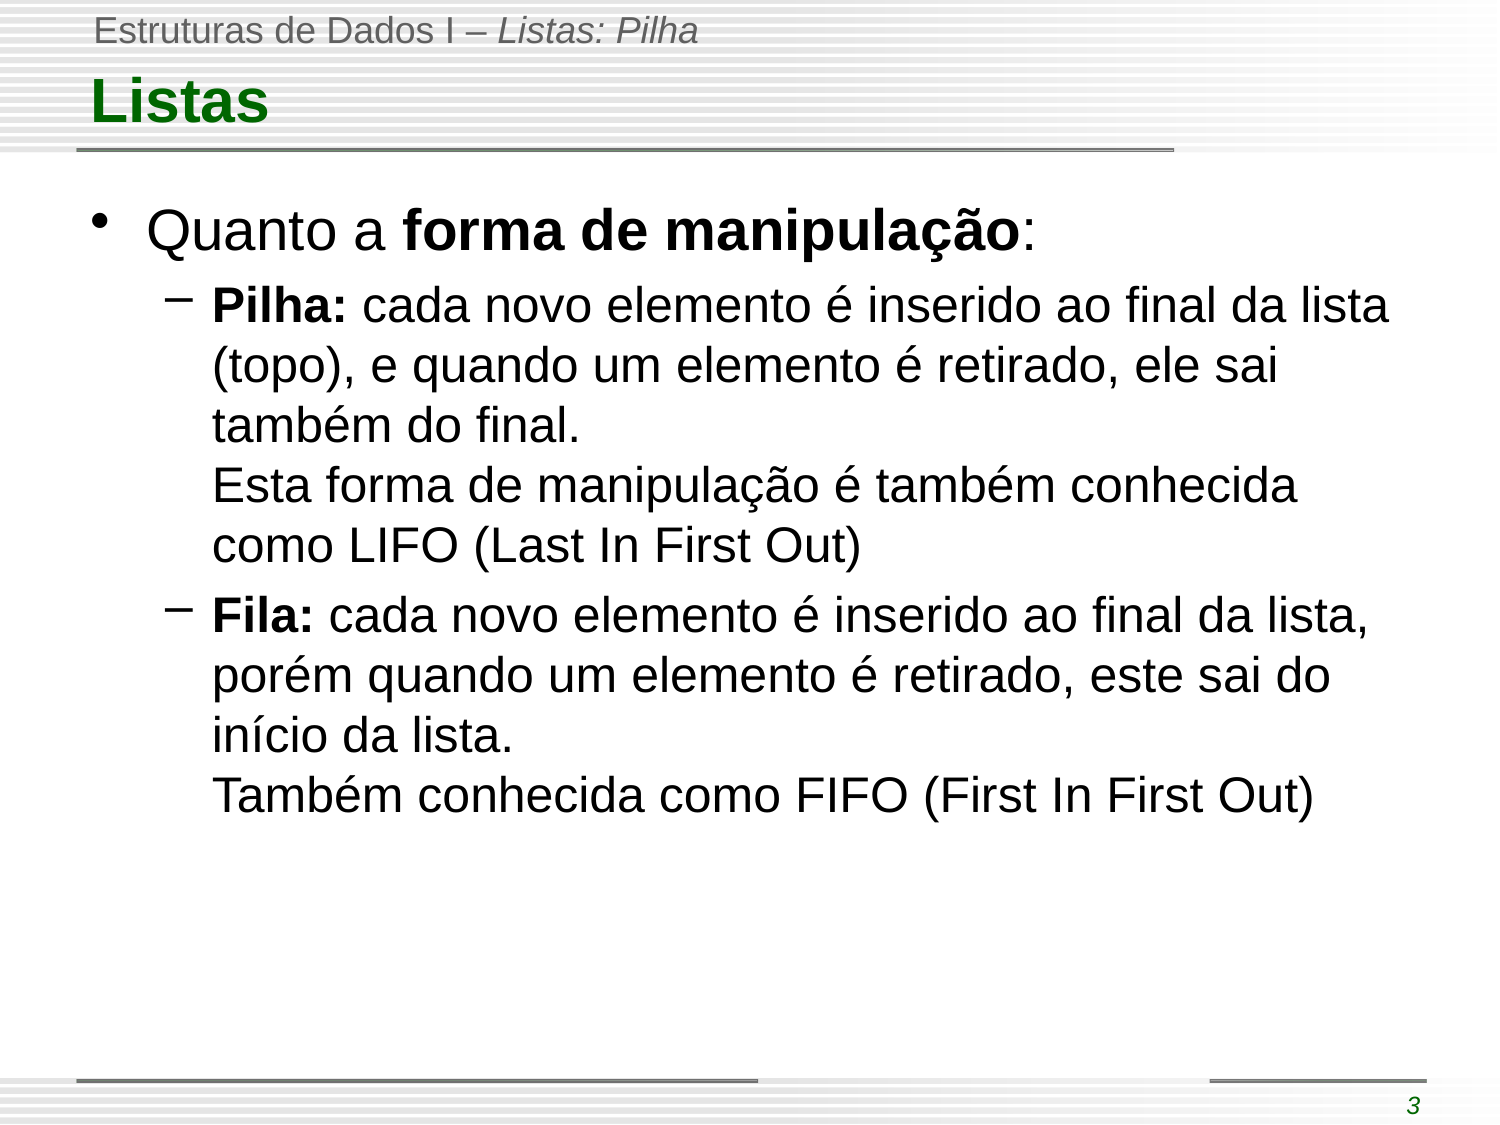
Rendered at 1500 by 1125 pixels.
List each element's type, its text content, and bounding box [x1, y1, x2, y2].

title Listas [75, 45, 1425, 149]
list Quanto a forma de manipulação: Pilha: cada novo elemento é inserido ao final da lista (topo), e quando um elemento é retirado, ele sai também do final. Esta forma de manipulação é também conhecida como LIFO (Last In First Out) Fila: cada novo elemento é inserido ao final da lista, porém quando um elemento é retirado, este sai do início da lista. Também conhecida como FIFO (First In First Out) [75, 184, 1425, 1071]
